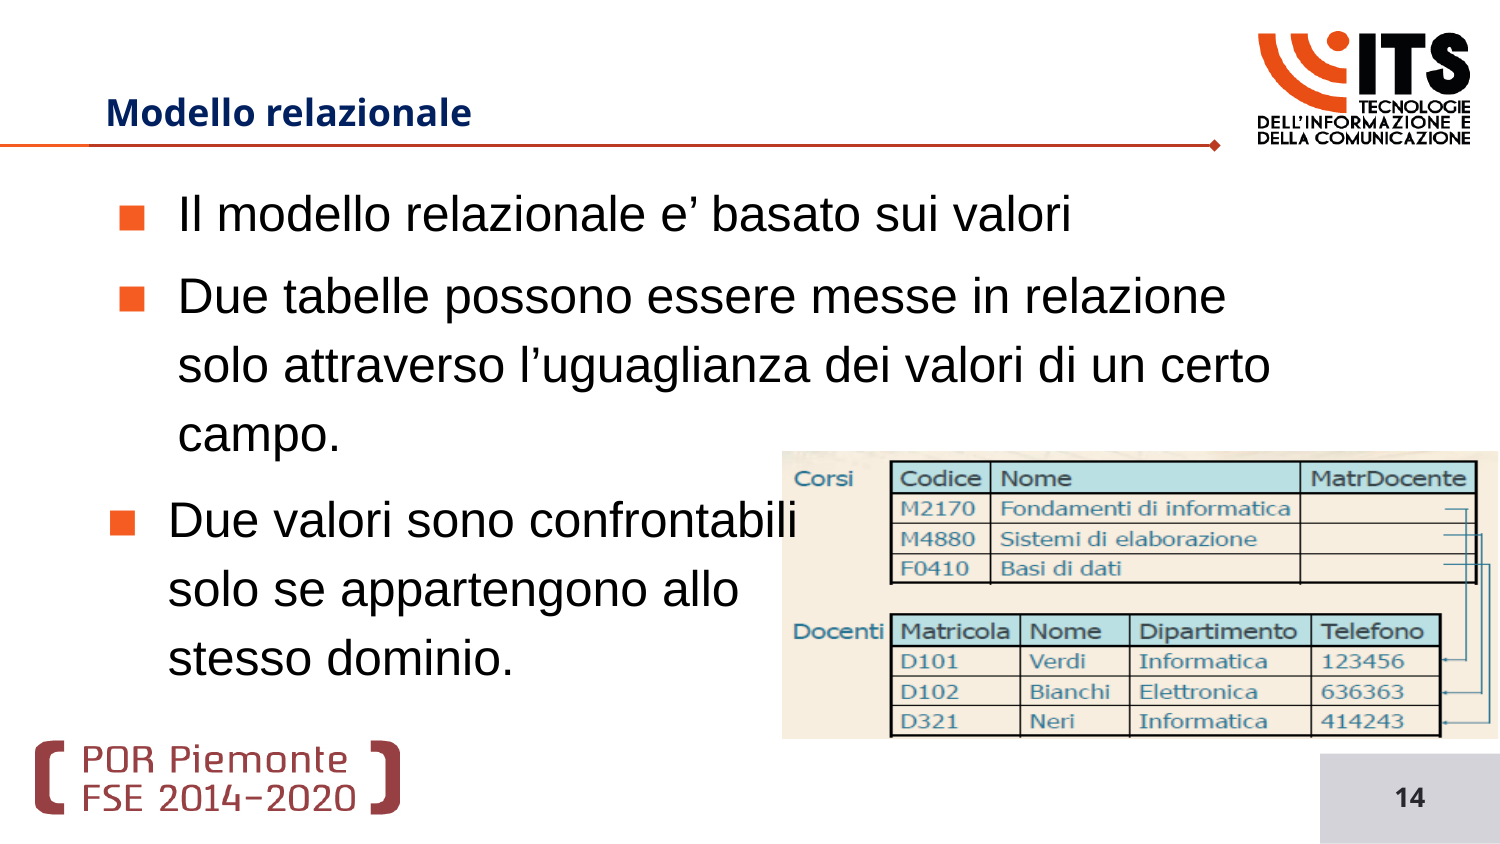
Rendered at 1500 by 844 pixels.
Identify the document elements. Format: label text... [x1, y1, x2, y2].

slide_number 14 [1320, 753, 1500, 844]
text_box Due valori sono confrontabili solo se appartengono allo stesso dominio. [78, 462, 777, 691]
picture [0, 0, 1500, 844]
list Il modello relazionale e’ basato sui valori Due tabelle possono essere messe in relazione solo attraverso l’uguaglianza dei valori di un certo campo. [87, 157, 1318, 462]
title Modello relazionale [90, 59, 1215, 150]
